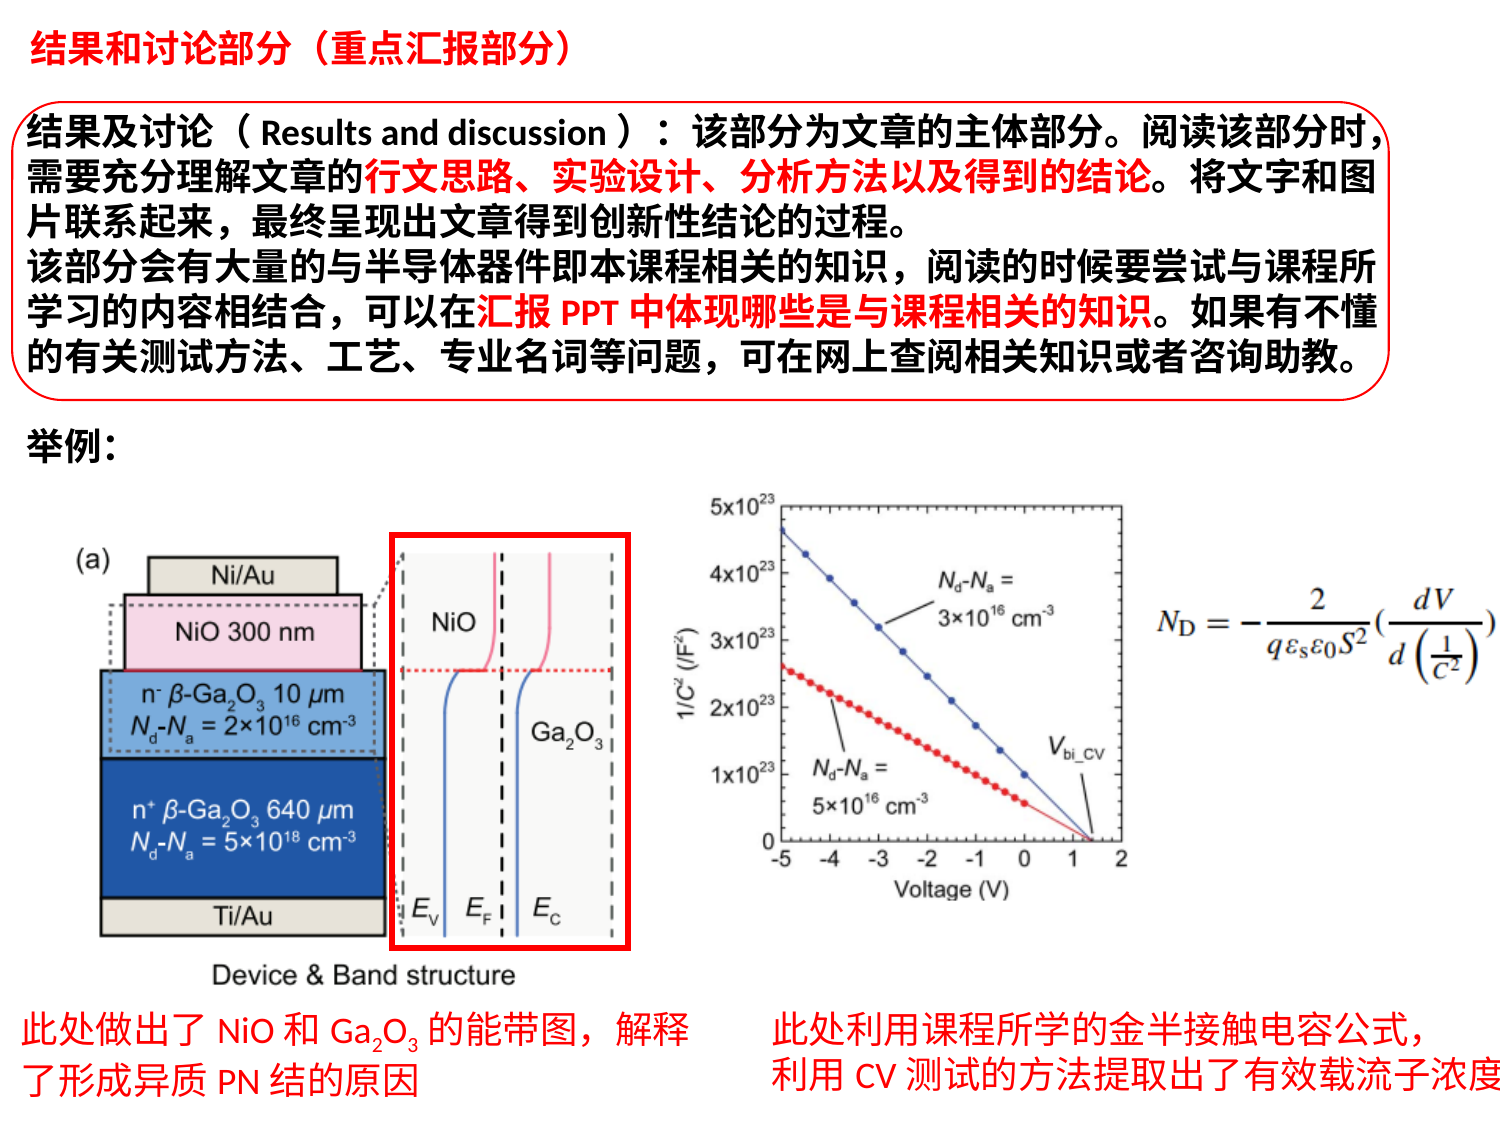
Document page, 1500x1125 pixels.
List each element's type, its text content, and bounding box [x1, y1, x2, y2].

text_box [11, 101, 1390, 402]
picture [61, 535, 628, 1002]
text_box 结果及讨论（Results and discussion）：该部分为文章的主体部分。阅读该部分时，需要充分理解文章的行文思路、实验设计、分析方法以及得到的结论。将文字和图片联系起来，最终呈现出文章得到创新性结论的过程。 该部分会有大量的与半导体器件即本课程相关的知识，阅读的时候要尝试与课程所学习的内容相结合，可以在汇报PPT中体现哪些是与课程相关的知识。如果有不懂的有关测试方法、工艺、专业名词等问题，可在网上查阅相关知识或者咨询助教。 举例： [12, 101, 1405, 476]
picture [657, 475, 1500, 915]
text_box 此处做出了NiO和Ga2O3的能带图，解释 了形成异质PN结的原因 [5, 998, 705, 1110]
text_box 结果和讨论部分（重点汇报部分） [15, 17, 608, 77]
text_box 此处利用课程所学的金半接触电容公式， 利用CV测试的方法提取出了有效载流子浓度 [756, 998, 1500, 1104]
